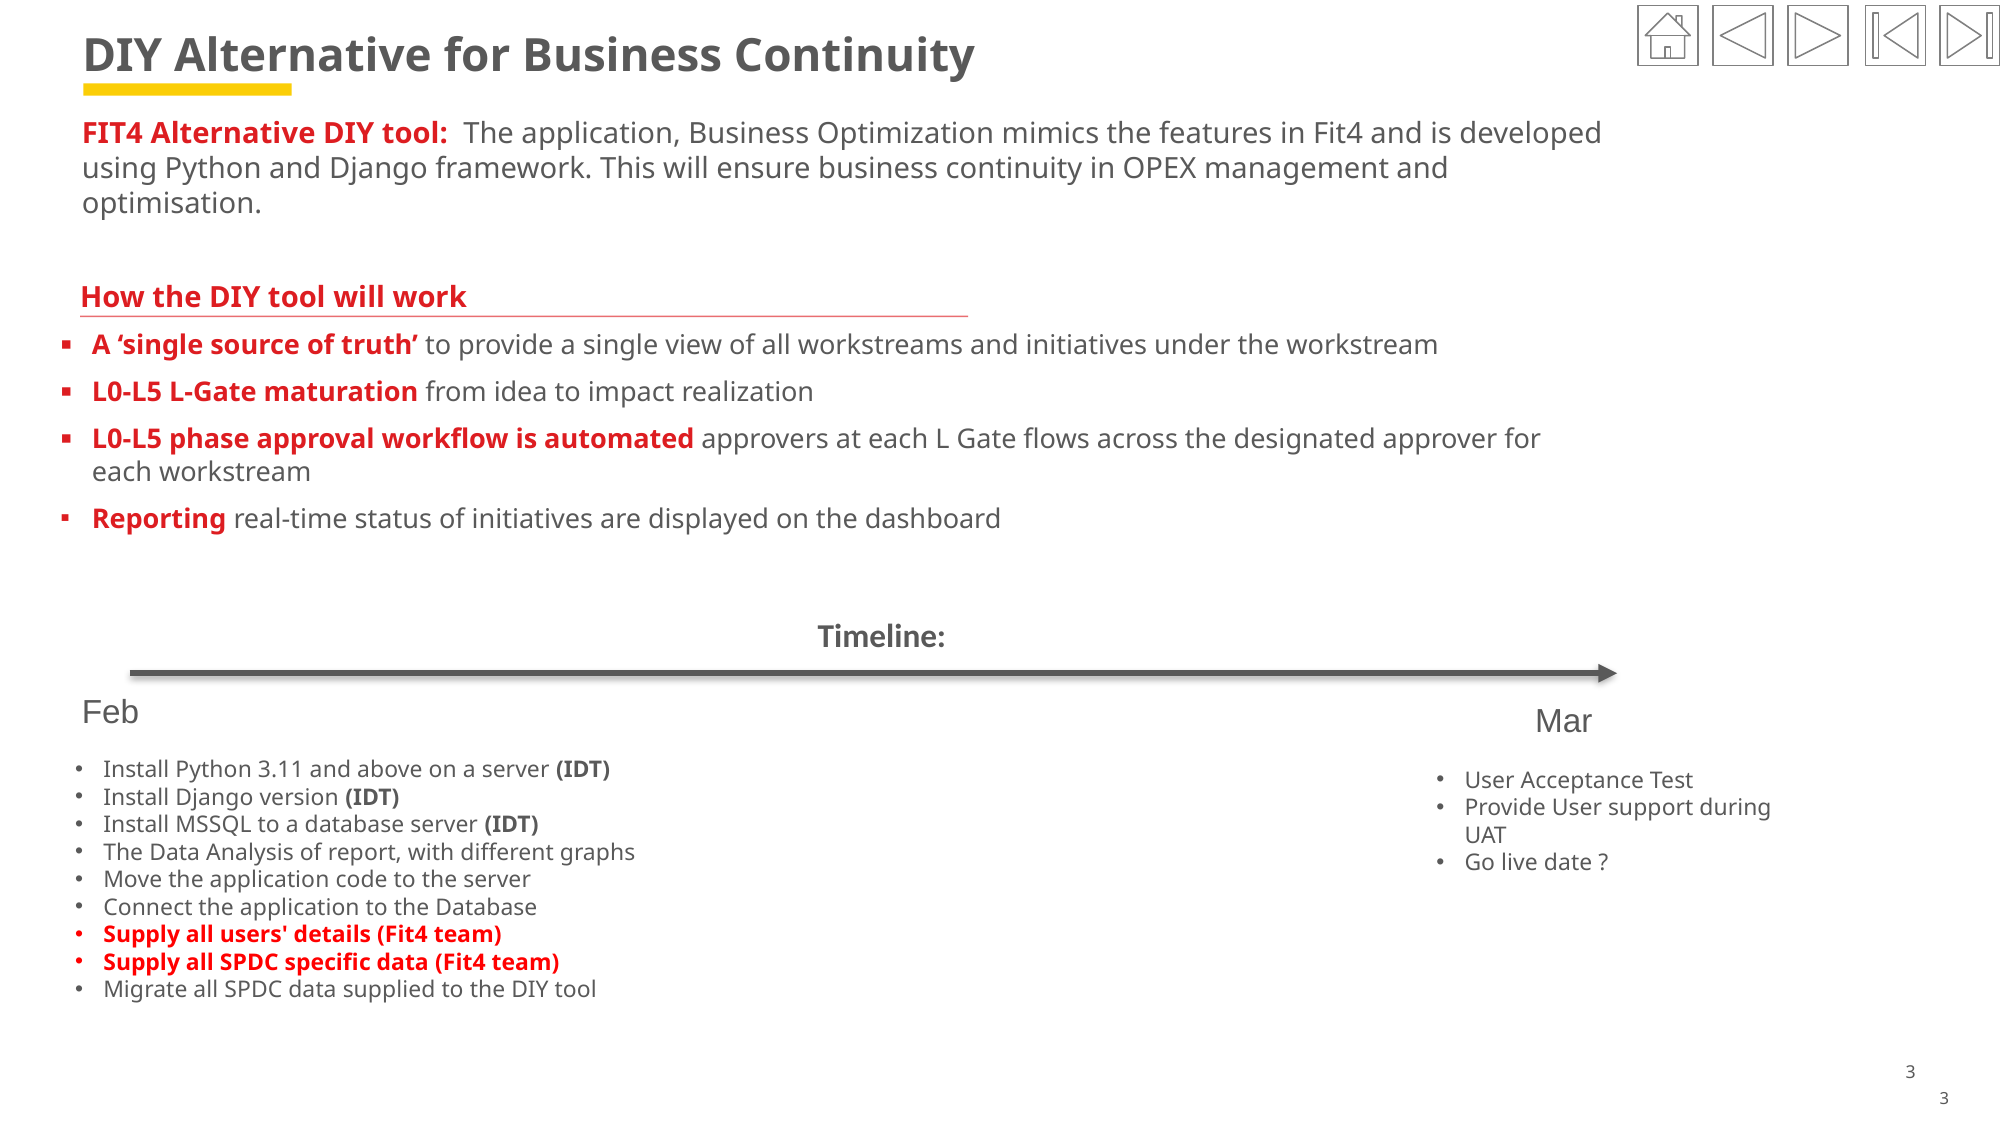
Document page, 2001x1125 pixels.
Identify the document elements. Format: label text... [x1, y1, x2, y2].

text_box FIT4 Alternative DIY tool: The application, Business Optimization mimics the features in Fit4 and is developed using Python and Django framework. This will ensure business continuity in OPEX management and optimisation. [67, 106, 1638, 227]
text_box Timeline: [802, 607, 1000, 662]
text_box Mar [1520, 692, 1638, 747]
text_box User Acceptance Test Provide User support during UAT Go live date ? [1421, 757, 1818, 910]
title DIY Alternative for Business Continuity [82, 25, 1918, 214]
text_box A ‘single source of truth’ to provide a single view of all workstreams and initiatives under the workstream L0-L5 L-Gate maturation from idea to impact realization L0-L5 phase approval workflow is automated approvers at each L Gate flows across the designated approver for each workstream Reporting real-time status of initiatives are displayed on the dashboard [60, 327, 1602, 578]
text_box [1637, 5, 2000, 66]
text_box Install Python 3.11 and above on a server (IDT) Install Django version (IDT) Install MSSQL to a database server (IDT) The Data Analysis of report, with different graphs Move the application code to the server Connect the application to the Database Supply all users' details (Fit4 team) Supply all SPDC specific data (Fit4 team) Migrate all SPDC data supplied to the DIY tool [60, 747, 729, 1010]
slide_number 2 [1857, 1061, 1916, 1101]
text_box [79, 276, 969, 317]
text_box Feb [67, 682, 154, 738]
